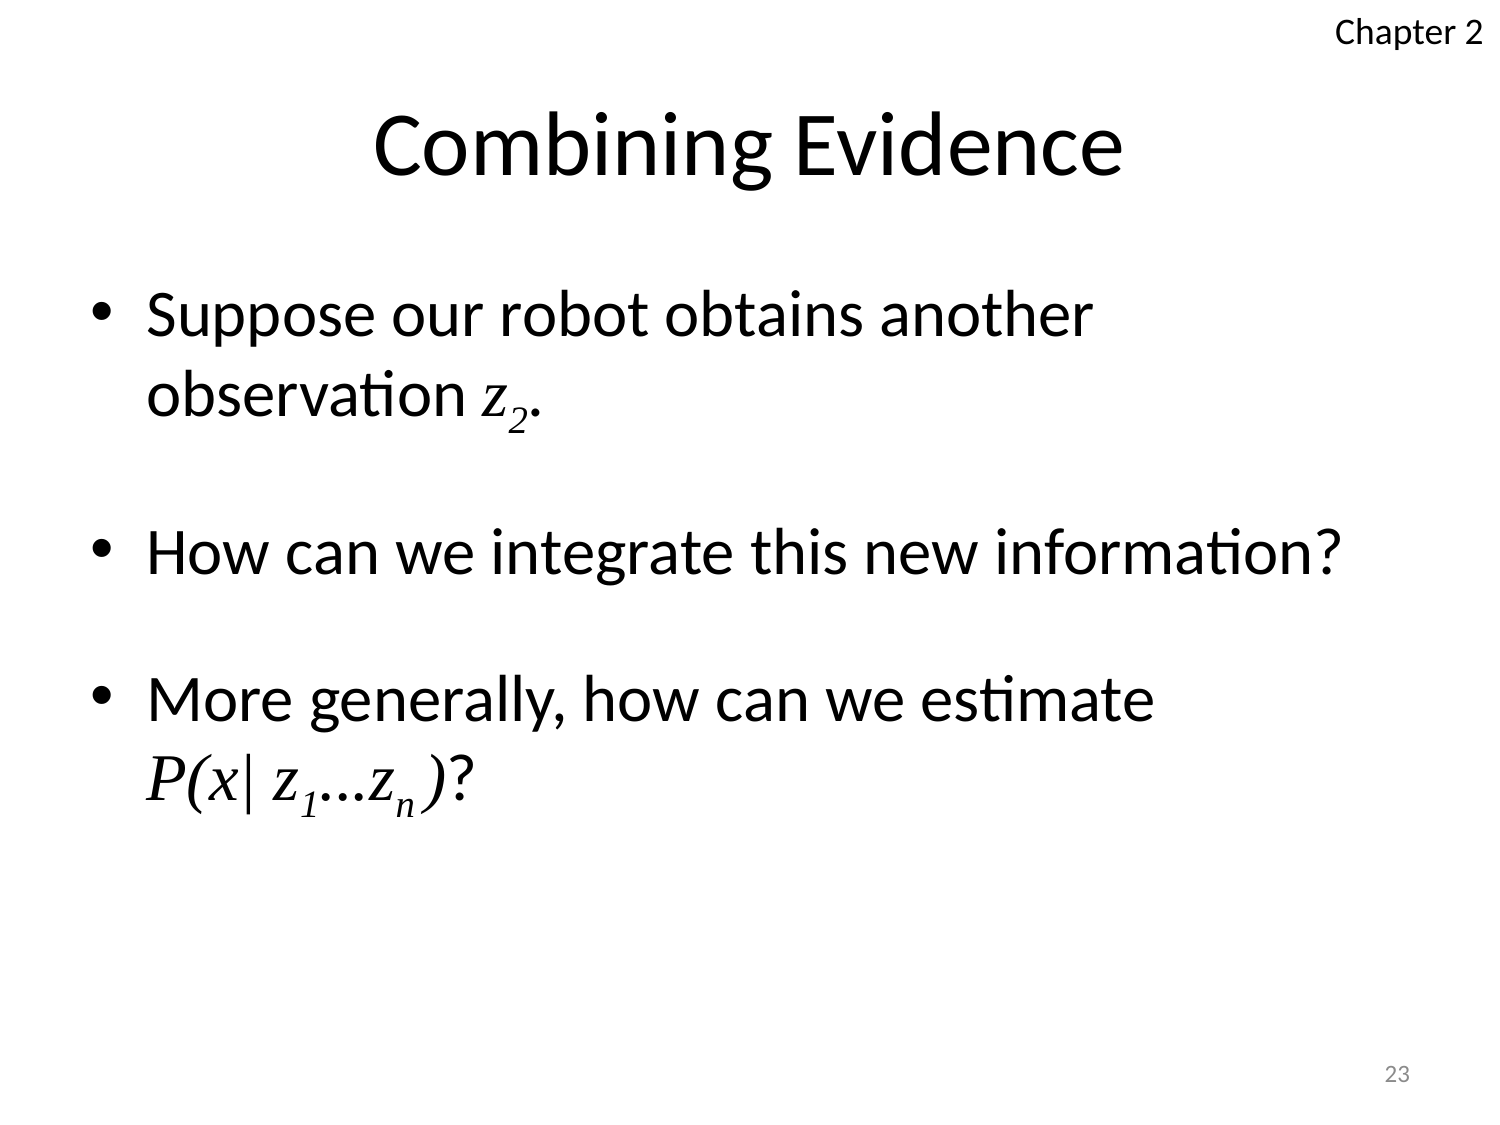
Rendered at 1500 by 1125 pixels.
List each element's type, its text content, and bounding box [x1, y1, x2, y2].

list Suppose our robot obtains another observation z2. How can we integrate this new information? More generally, how can we estimate P(x| z1...zn )? [75, 262, 1425, 1005]
text_box Chapter 2 [1320, 0, 1499, 60]
slide_number 23 [1074, 1042, 1425, 1103]
title Combining Evidence [75, 45, 1425, 233]
